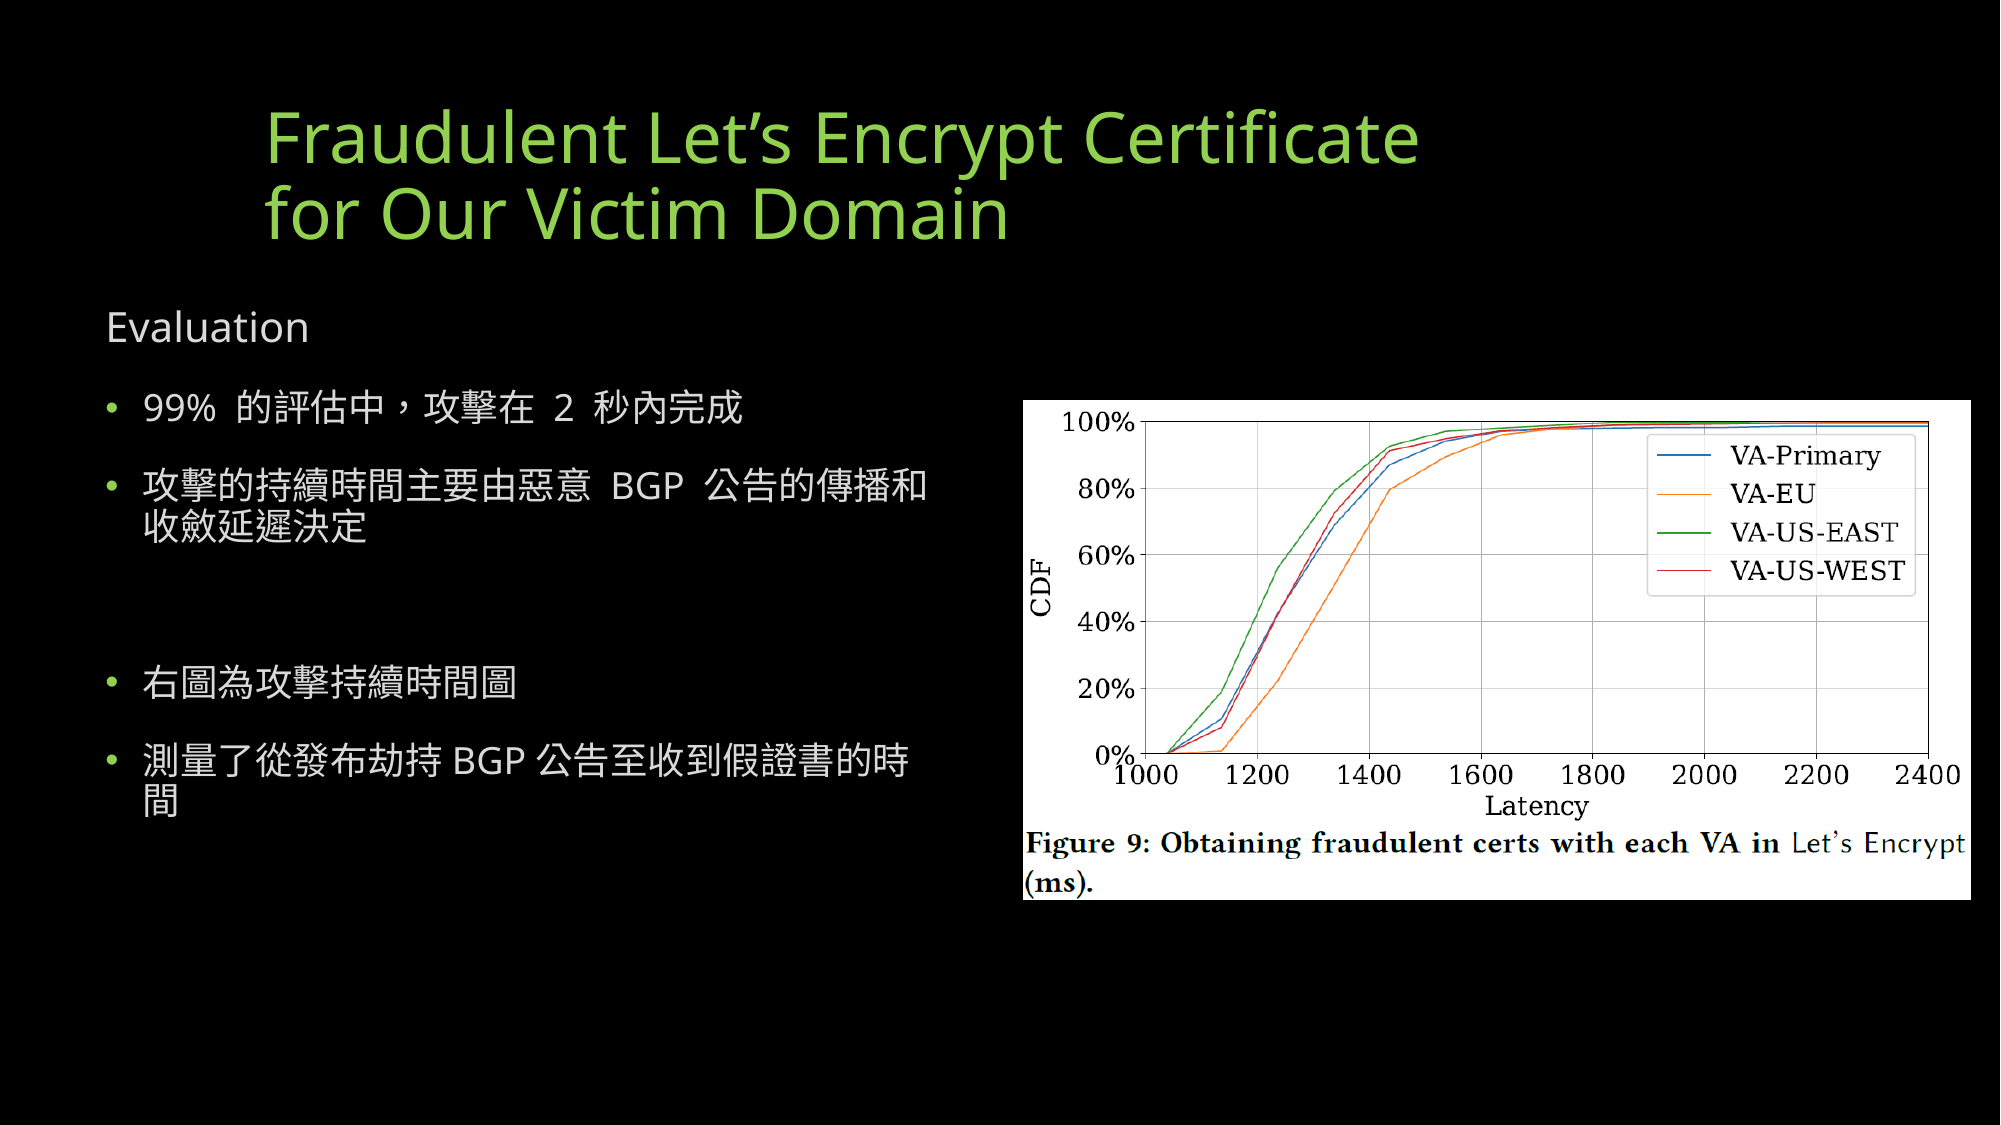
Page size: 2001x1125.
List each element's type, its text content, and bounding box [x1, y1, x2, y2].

title Fraudulent Let’s Encrypt Certificate for Our Victim Domain [249, 75, 1750, 263]
picture [1023, 400, 1971, 900]
list Evaluation 99% 的評估中，攻擊在 2 秒內完成 攻擊的持續時間主要由惡意 BGP 公告的傳播和收斂延遲決定 右圖為攻擊持續時間圖 測量了從發布劫持BGP公告至收到假證書的時間 [90, 299, 963, 1000]
